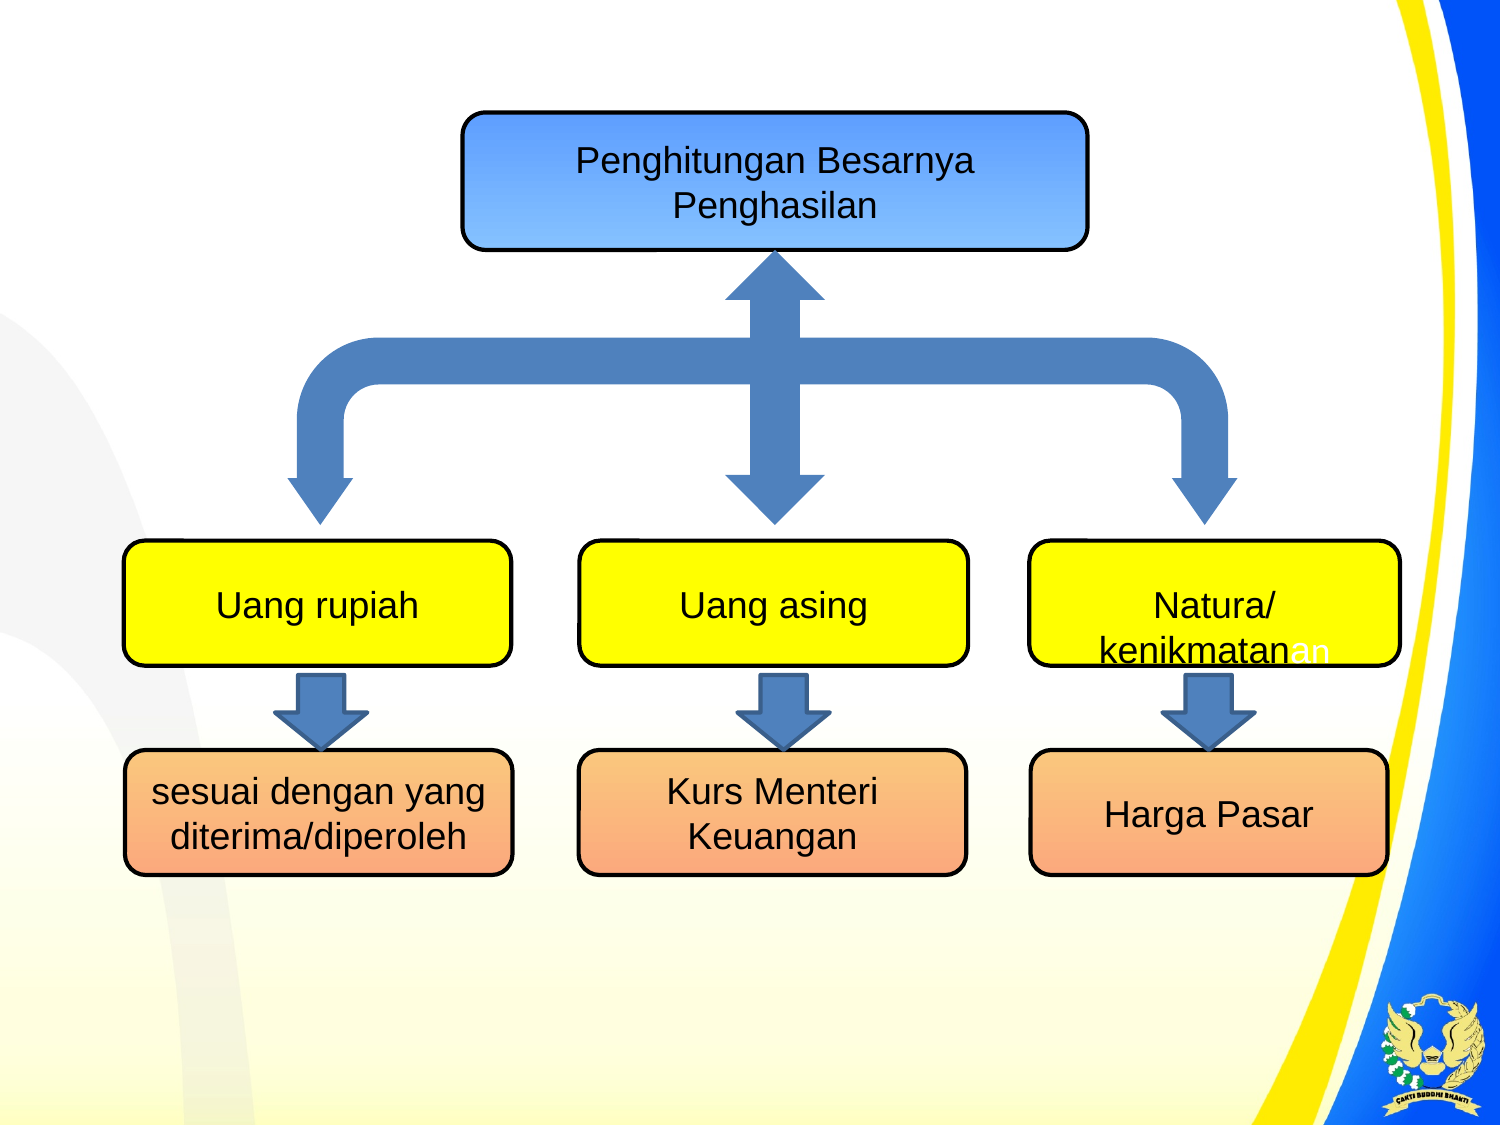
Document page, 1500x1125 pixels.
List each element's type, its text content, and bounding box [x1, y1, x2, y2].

text_box Penghitungan Besarnya Penghasilan [460, 110, 1090, 253]
text_box [1160, 672, 1257, 752]
text_box [272, 672, 370, 752]
text_box Uang asing [577, 538, 971, 668]
text_box [285, 335, 778, 528]
text_box Natura/kenikmatanan [1027, 538, 1403, 668]
text_box Harga Pasar [1028, 747, 1390, 878]
text_box Kurs Menteri Keuangan [576, 747, 969, 878]
text_box [785, 335, 1240, 528]
text_box sesuai dengan yang diterima/diperoleh [122, 747, 515, 878]
picture [0, 0, 1500, 1125]
text_box [723, 247, 827, 528]
text_box [735, 672, 832, 752]
text_box Uang rupiah [121, 538, 514, 668]
